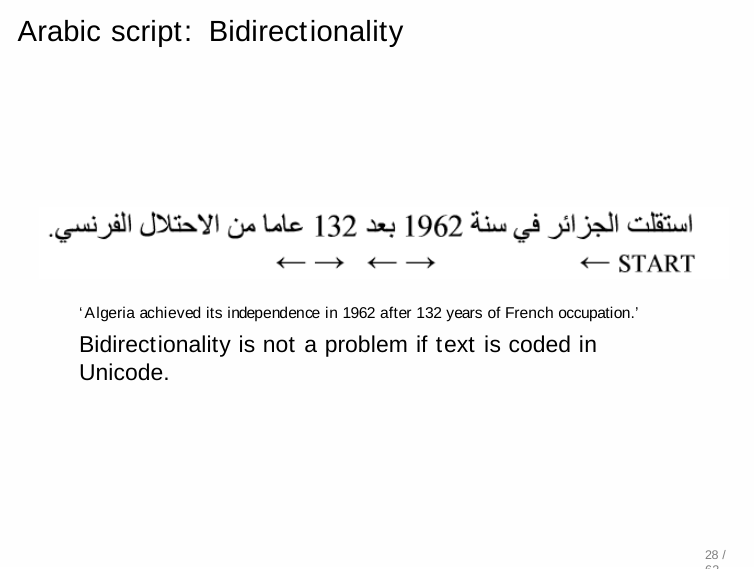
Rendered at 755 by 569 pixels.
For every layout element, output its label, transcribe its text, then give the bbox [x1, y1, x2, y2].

picture [39, 206, 729, 279]
text_box ‘Algeria achieved its independence in 1962 after 132 years of French occupation.’ Bidirectionality is not a problem if text is coded in Unicode. [77, 287, 656, 384]
title Arabic script: Bidirectionality [15, 12, 741, 52]
text_box [0, 0, 755, 58]
slide_number 28 / 62 [701, 547, 745, 565]
